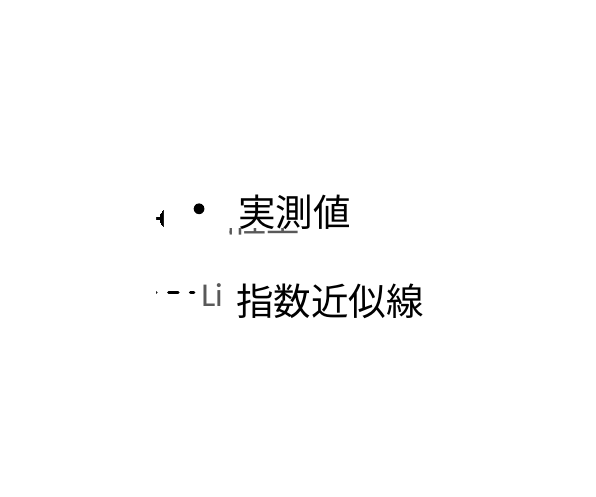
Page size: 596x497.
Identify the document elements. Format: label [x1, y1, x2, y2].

text_box [0, 0, 469, 497]
